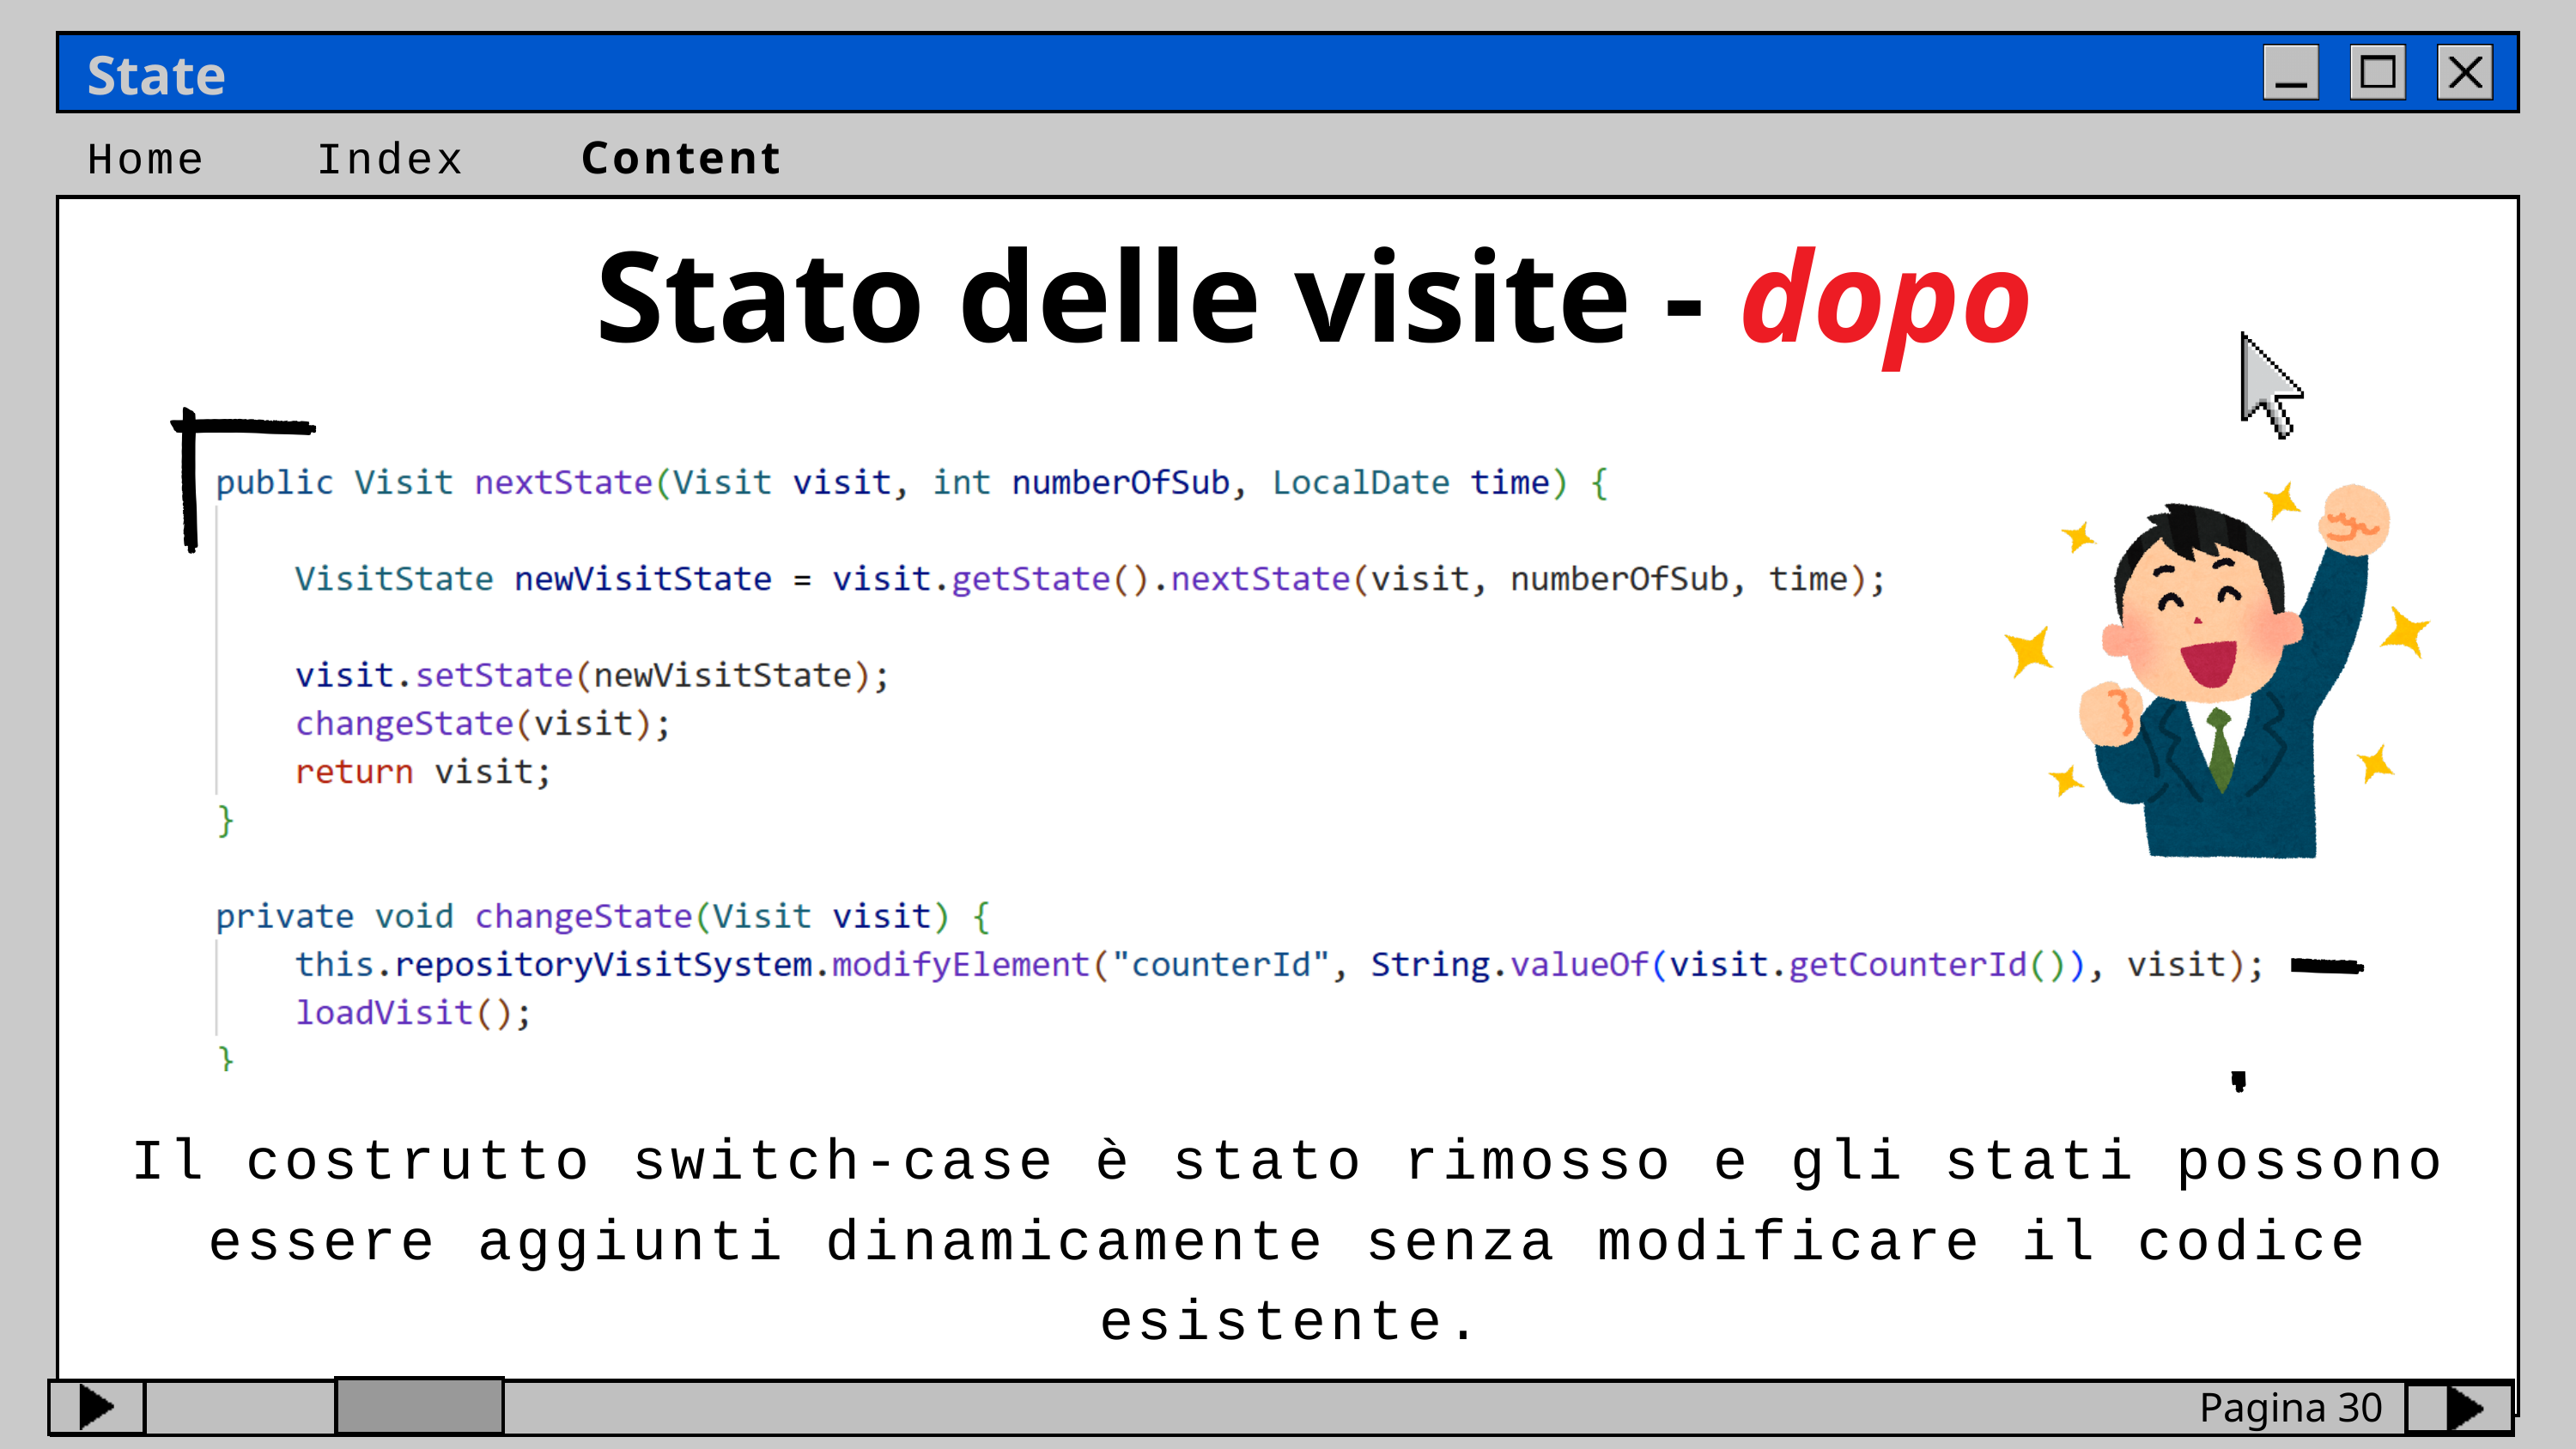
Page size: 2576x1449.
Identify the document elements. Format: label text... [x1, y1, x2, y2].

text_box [336, 1378, 504, 1434]
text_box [506, 1379, 2513, 1436]
text_box Home [87, 121, 259, 183]
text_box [146, 1379, 332, 1436]
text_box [57, 197, 2519, 1382]
text_box Index [316, 121, 524, 183]
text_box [2406, 1384, 2513, 1433]
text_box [48, 1380, 145, 1434]
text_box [57, 33, 2519, 112]
text_box Content [580, 121, 857, 183]
